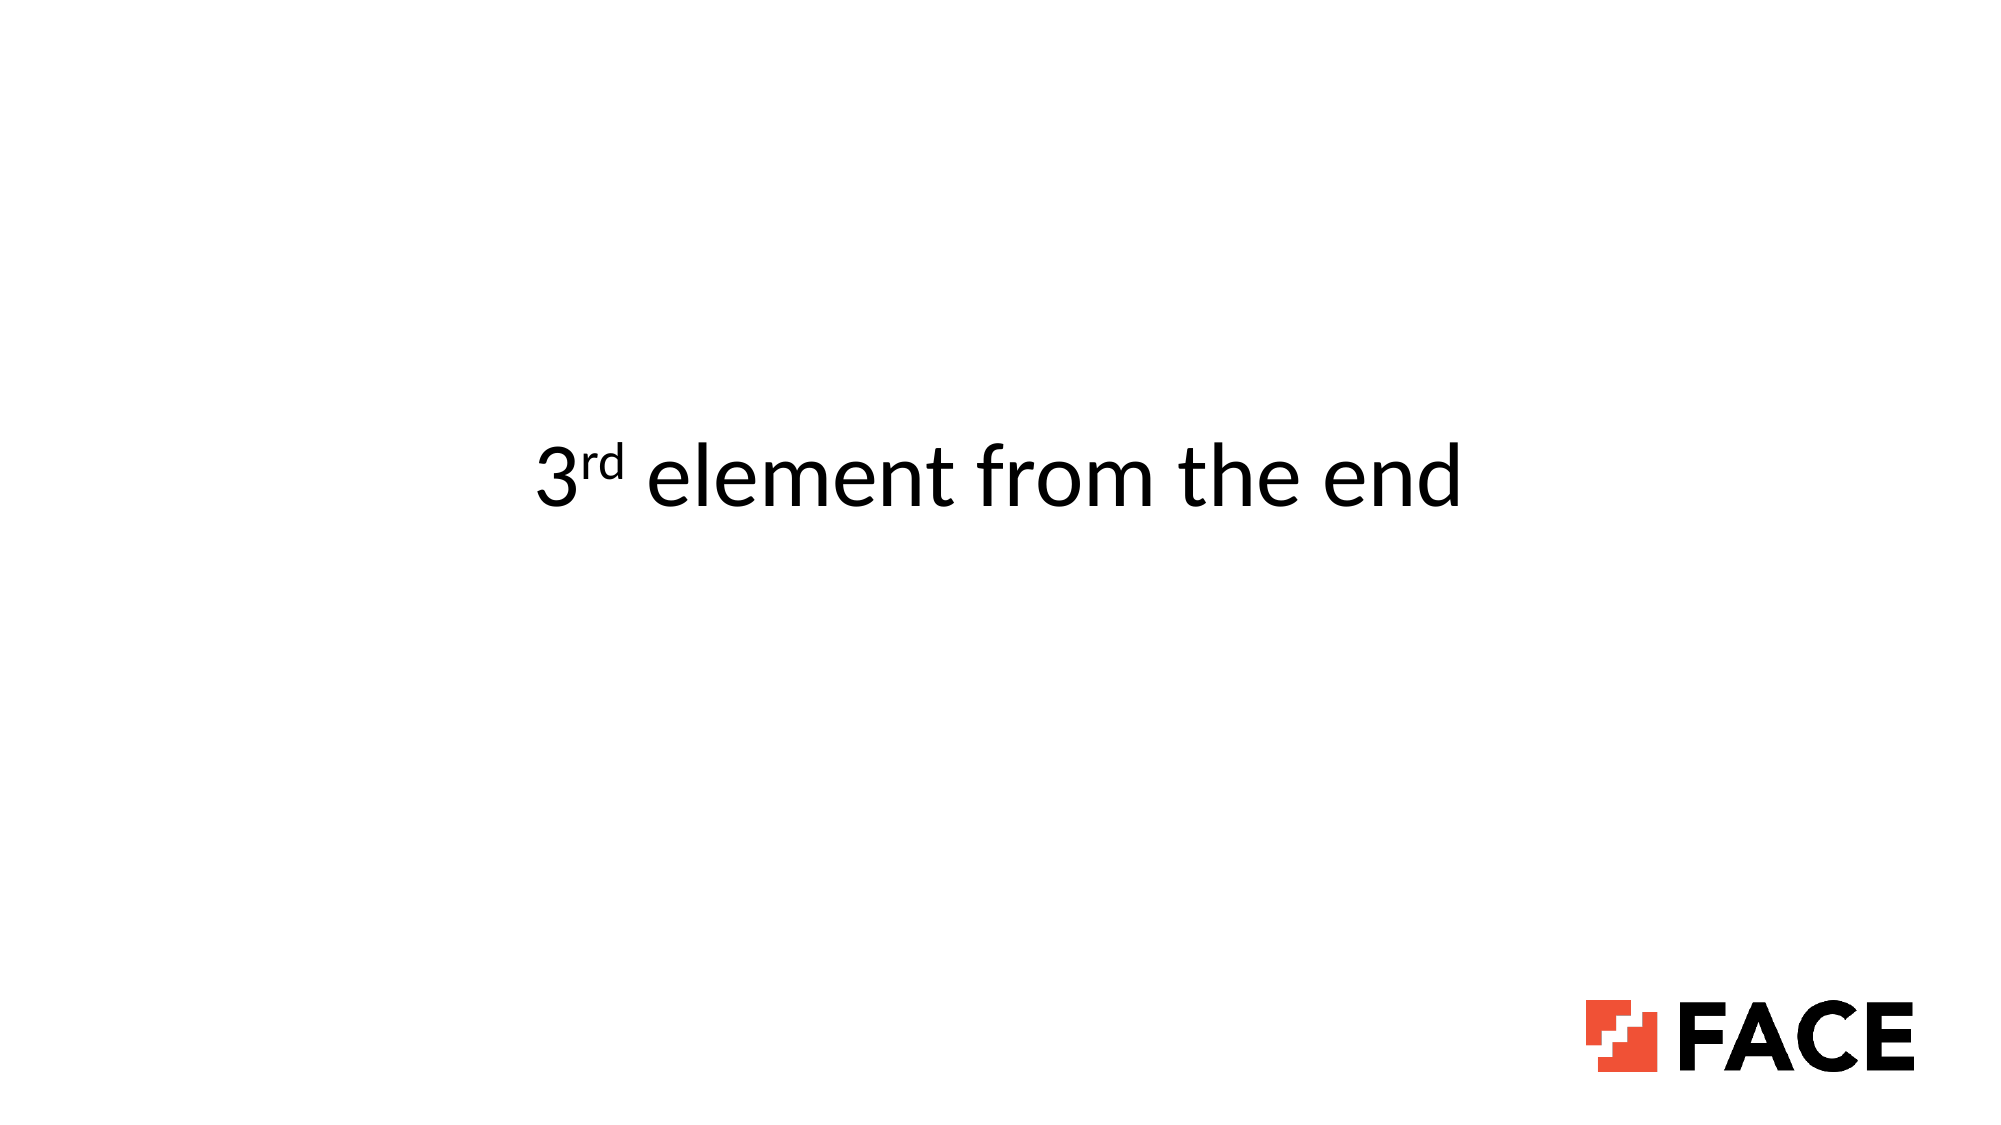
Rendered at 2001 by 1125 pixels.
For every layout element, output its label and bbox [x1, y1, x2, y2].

picture [1586, 1000, 1915, 1072]
title [150, 349, 1850, 591]
